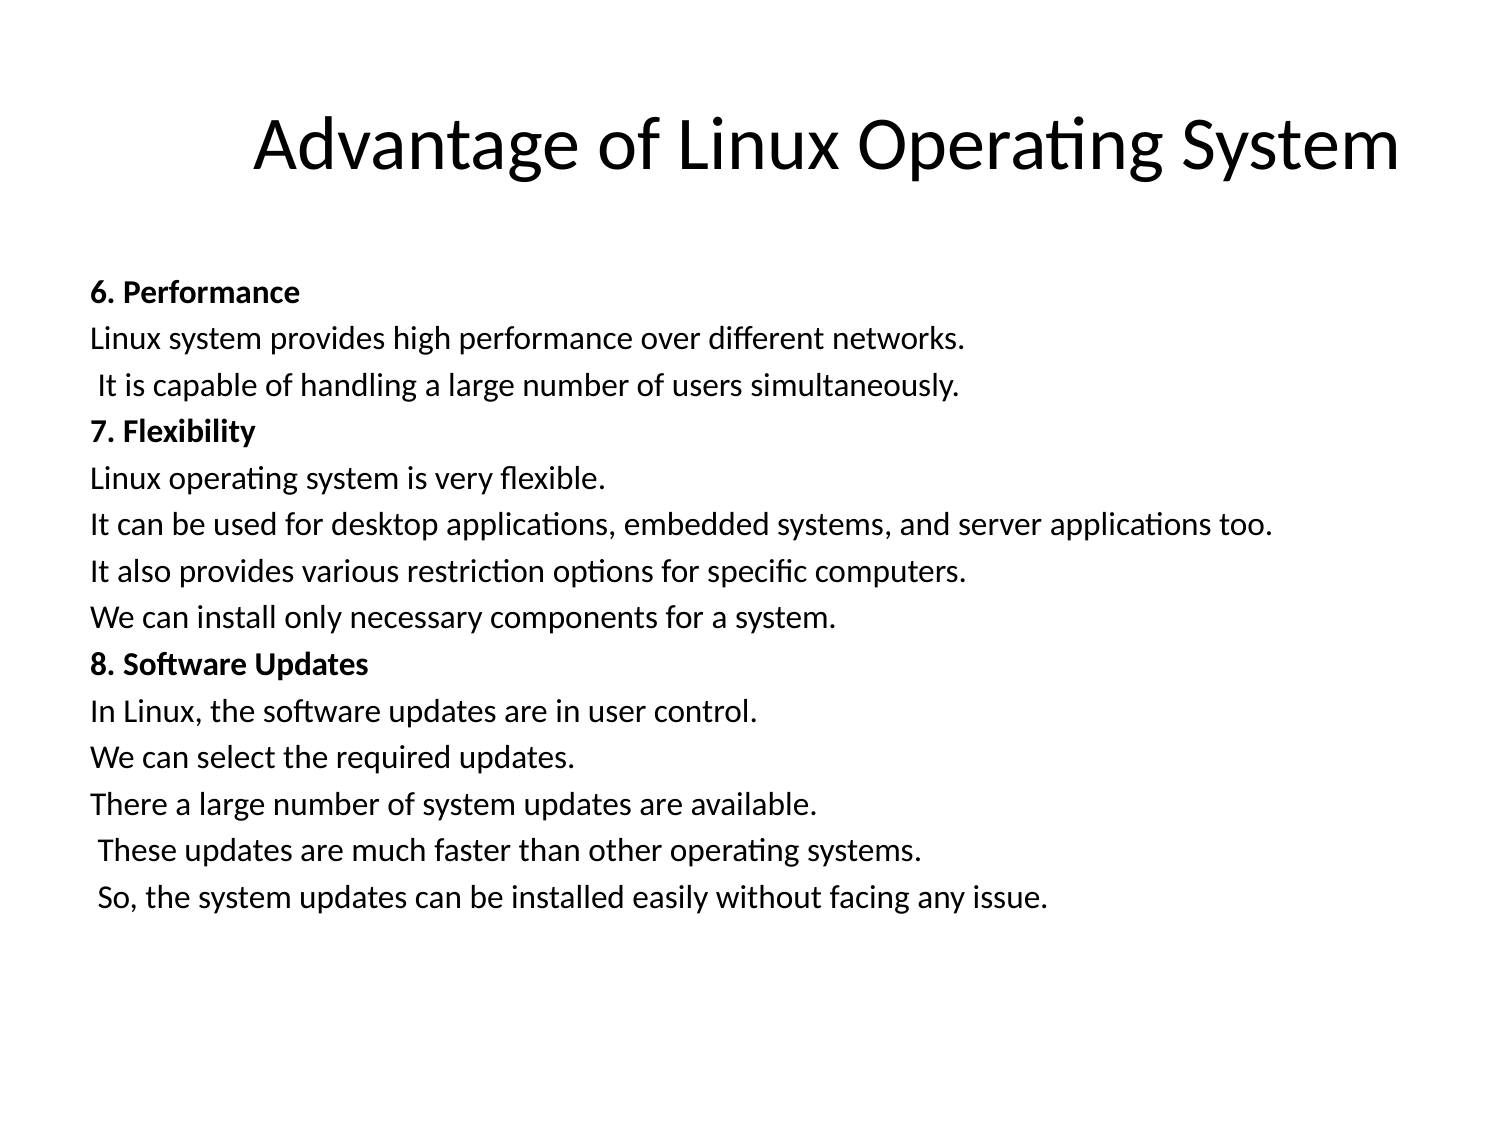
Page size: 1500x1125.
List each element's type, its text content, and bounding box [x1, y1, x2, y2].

title Advantage of Linux Operating System [75, 45, 1425, 233]
list 6. Performance Linux system provides high performance over different networks. It is capable of handling a large number of users simultaneously. 7. Flexibility Linux operating system is very flexible. It can be used for desktop applications, embedded systems, and server applications too. It also provides various restriction options for specific computers. We can install only necessary components for a system. 8. Software Updates In Linux, the software updates are in user control. We can select the required updates. There a large number of system updates are available. These updates are much faster than other operating systems. So, the system updates can be installed easily without facing any issue. [75, 262, 1425, 1005]
